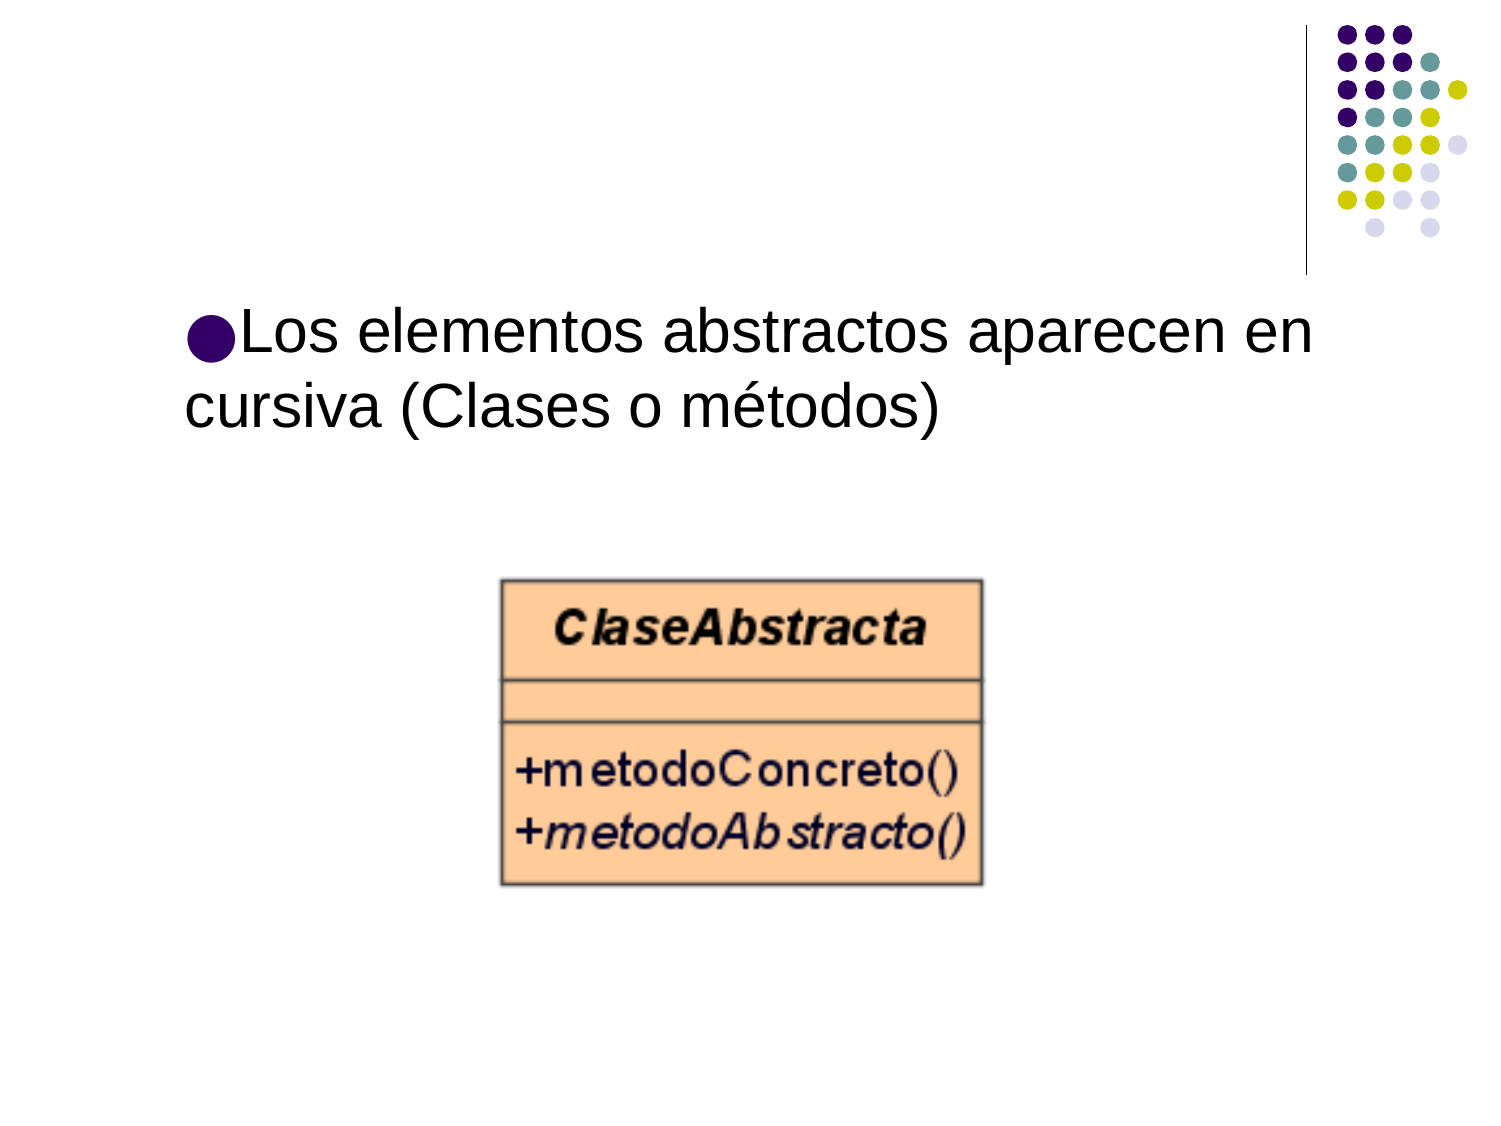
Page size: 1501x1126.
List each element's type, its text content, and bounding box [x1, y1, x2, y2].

list Los elementos abstractos aparecen en cursiva (Clases o métodos) [75, 282, 1426, 1006]
picture [478, 562, 1011, 910]
